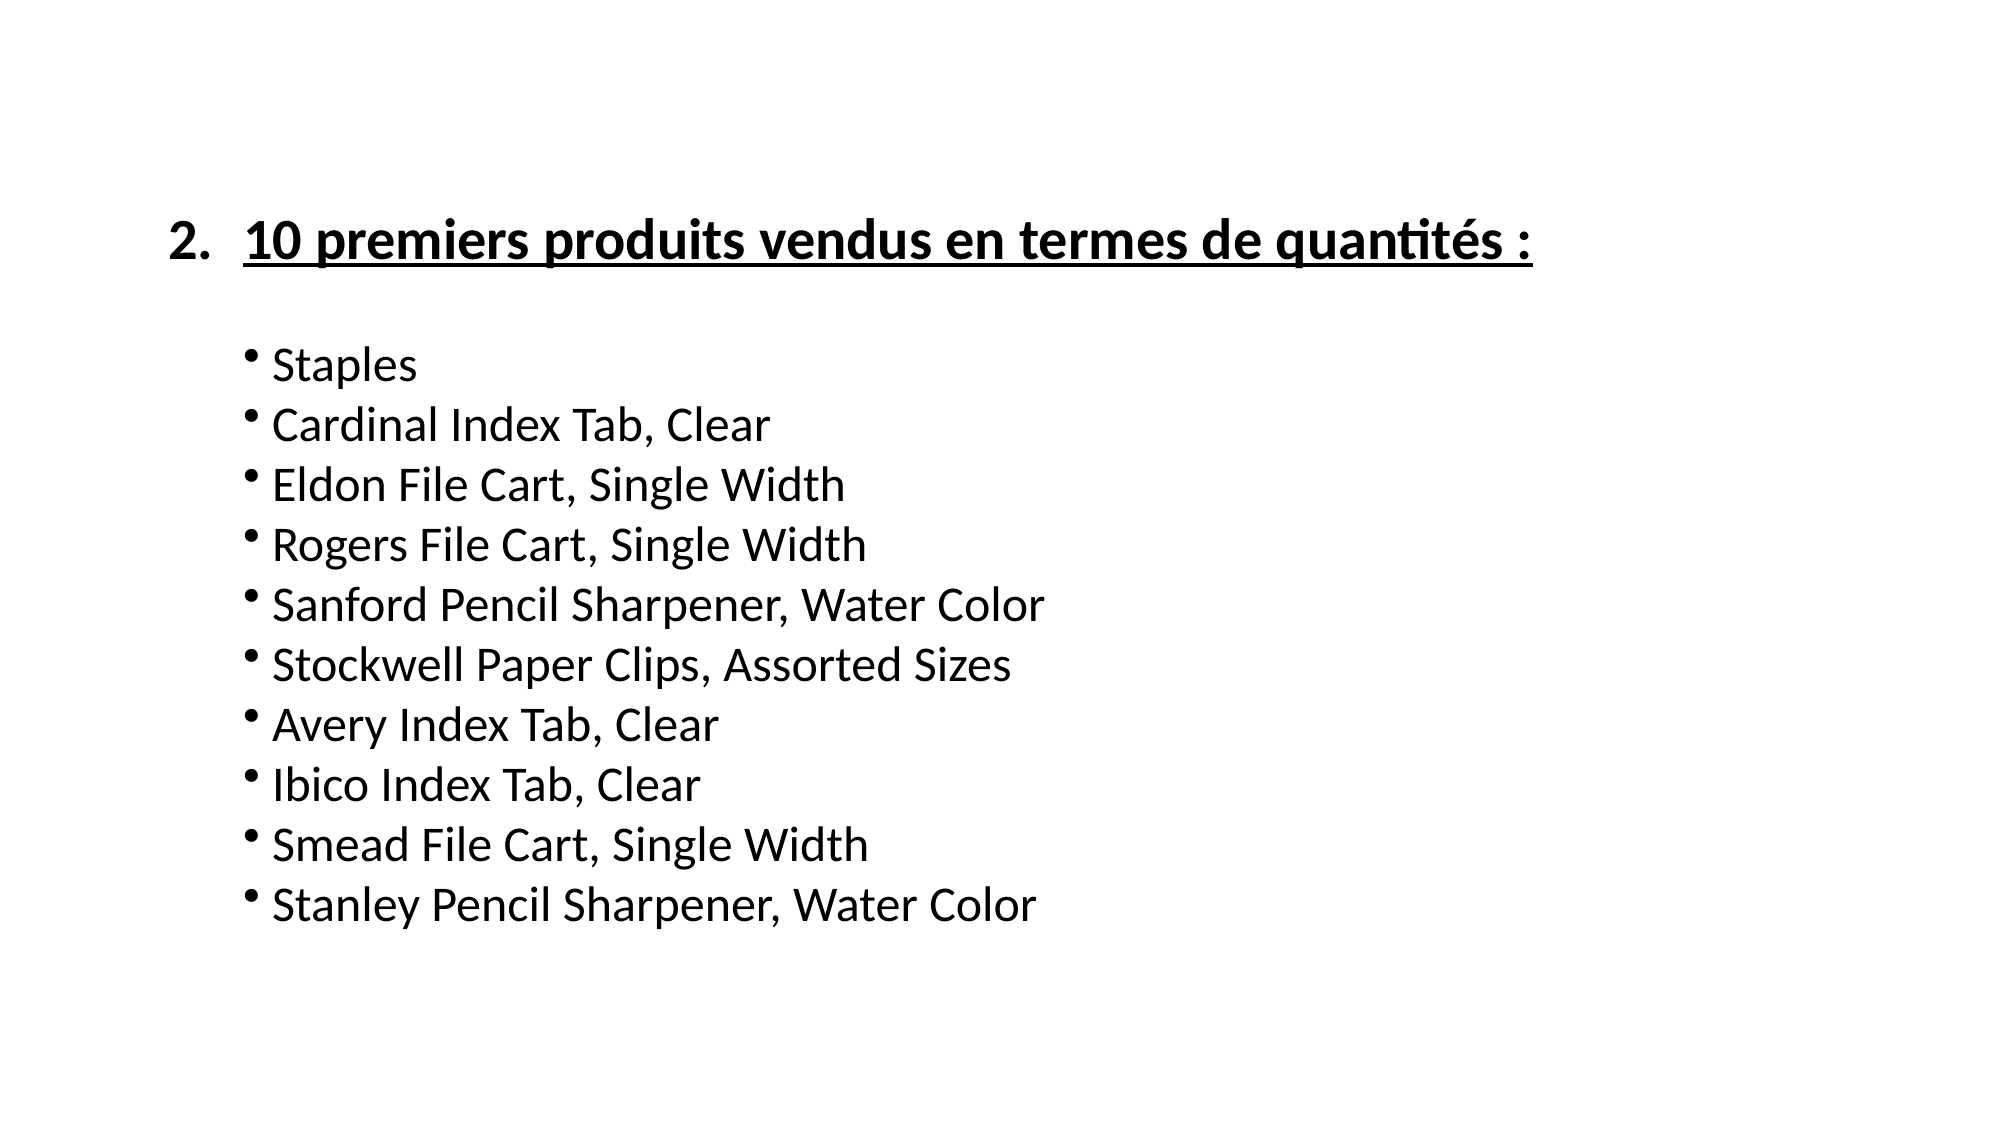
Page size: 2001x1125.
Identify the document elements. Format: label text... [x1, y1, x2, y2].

list 10 premiers produits vendus en termes de quantités : Staples Cardinal Index Tab, Clear Eldon File Cart, Single Width Rogers File Cart, Single Width Sanford Pencil Sharpener, Water Color Stockwell Paper Clips, Assorted Sizes Avery Index Tab, Clear Ibico Index Tab, Clear Smead File Cart, Single Width Stanley Pencil Sharpener, Water Color [93, 193, 1907, 932]
